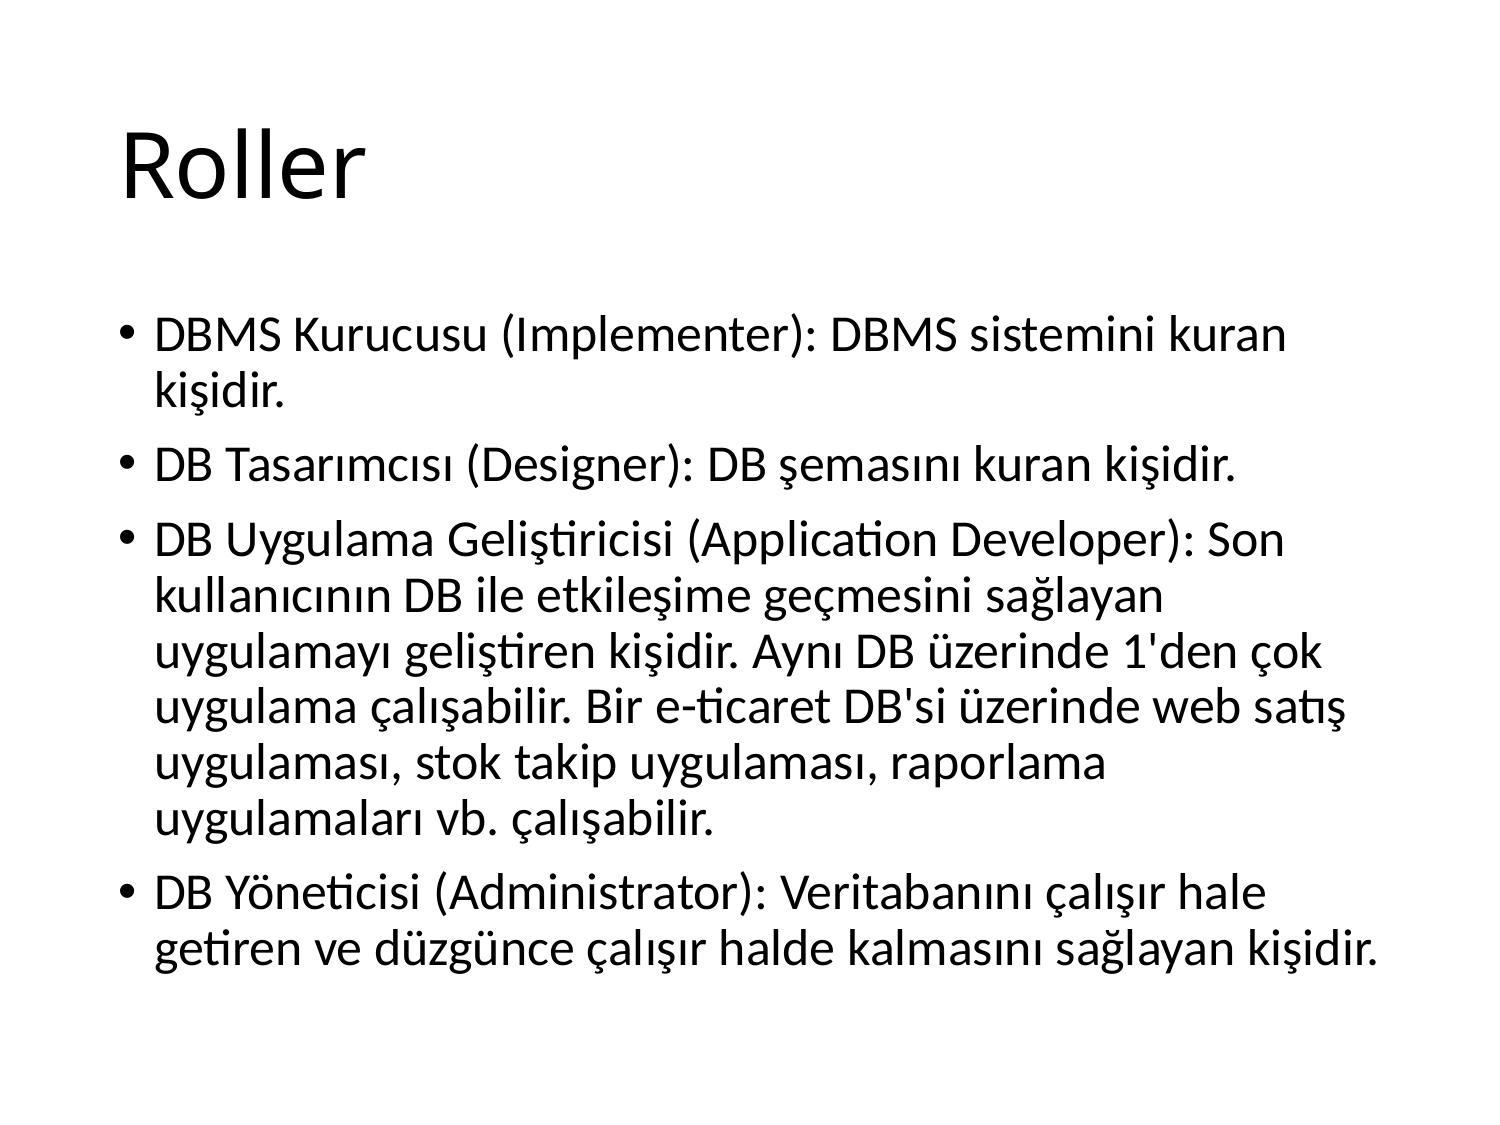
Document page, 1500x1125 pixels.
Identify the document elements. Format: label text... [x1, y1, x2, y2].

list DBMS Kurucusu (Implementer): DBMS sistemini kuran kişidir. DB Tasarımcısı (Designer): DB şemasını kuran kişidir. DB Uygulama Geliştiricisi (Application Developer): Son kullanıcının DB ile etkileşime geçmesini sağlayan uygulamayı geliştiren kişidir. Aynı DB üzerinde 1'den çok uygulama çalışabilir. Bir e-ticaret DB'si üzerinde web satış uygulaması, stok takip uygulaması, raporlama uygulamaları vb. çalışabilir. DB Yöneticisi (Administrator): Veritabanını çalışır hale getiren ve düzgünce çalışır halde kalmasını sağlayan kişidir. [103, 299, 1397, 1014]
title Roller [103, 59, 1397, 278]
